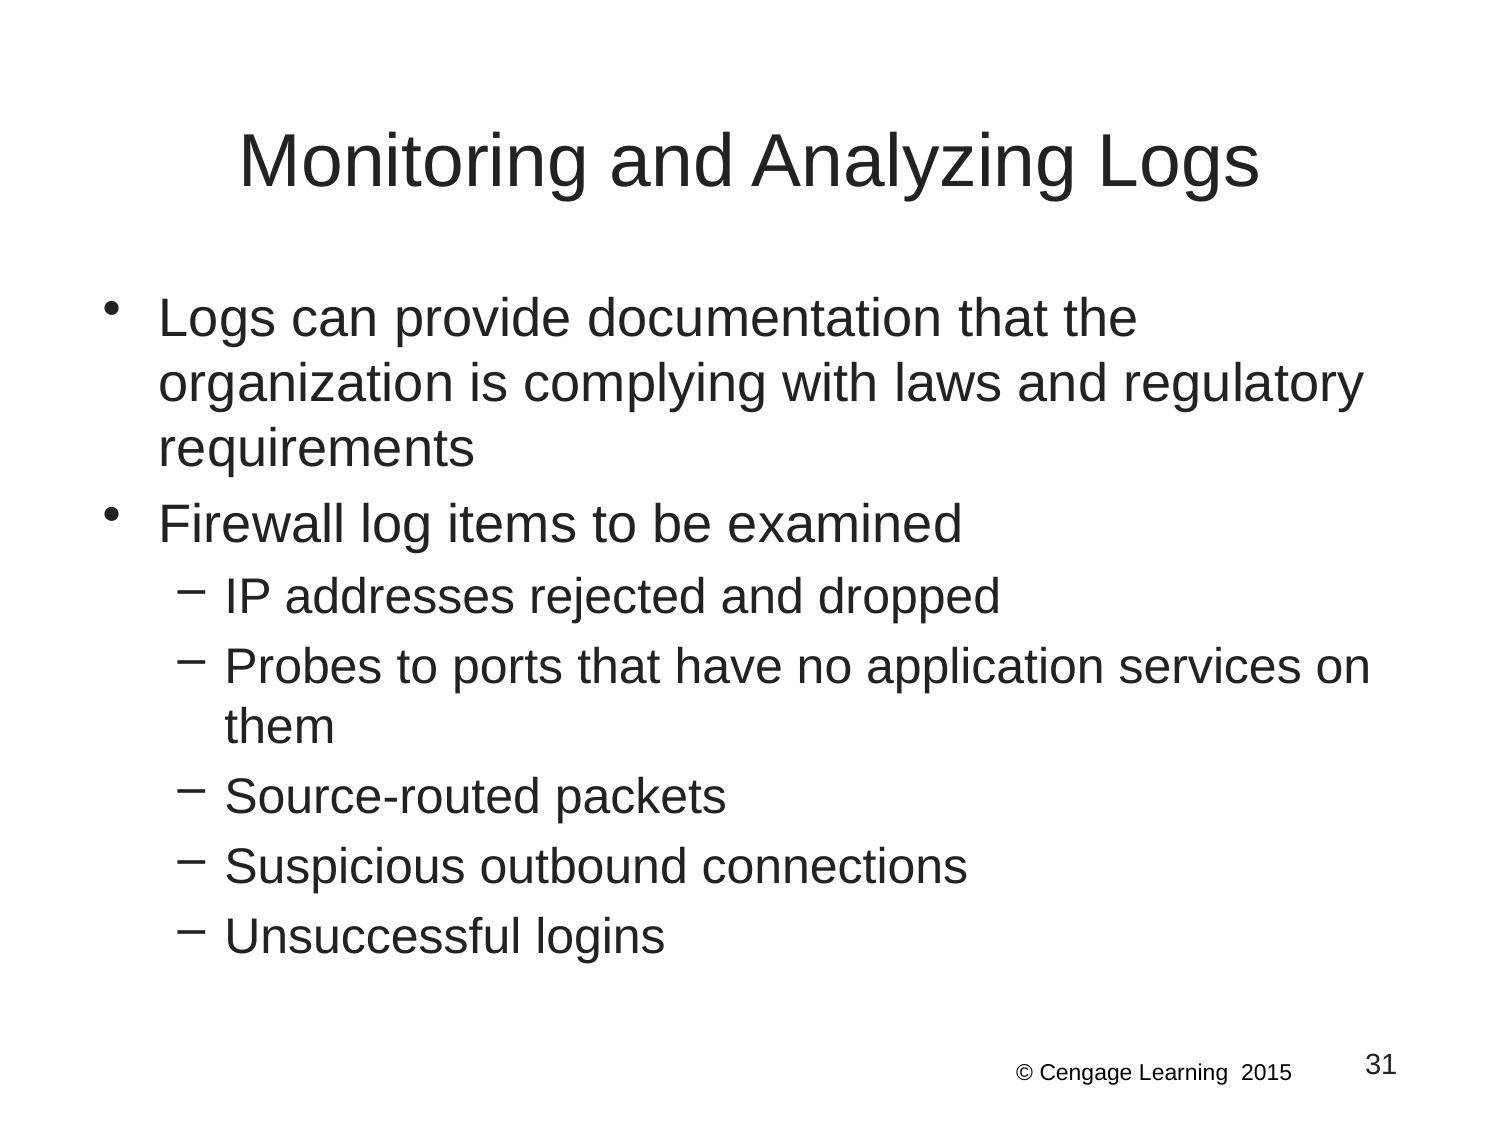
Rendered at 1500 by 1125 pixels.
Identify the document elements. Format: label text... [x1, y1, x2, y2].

slide_number 31 [1324, 1037, 1413, 1101]
title Monitoring and Analyzing Logs [87, 62, 1413, 250]
list Logs can provide documentation that the organization is complying with laws and regulatory requirements Firewall log items to be examined IP addresses rejected and dropped Probes to ports that have no application services on them Source-routed packets Suspicious outbound connections Unsuccessful logins [87, 275, 1413, 1025]
